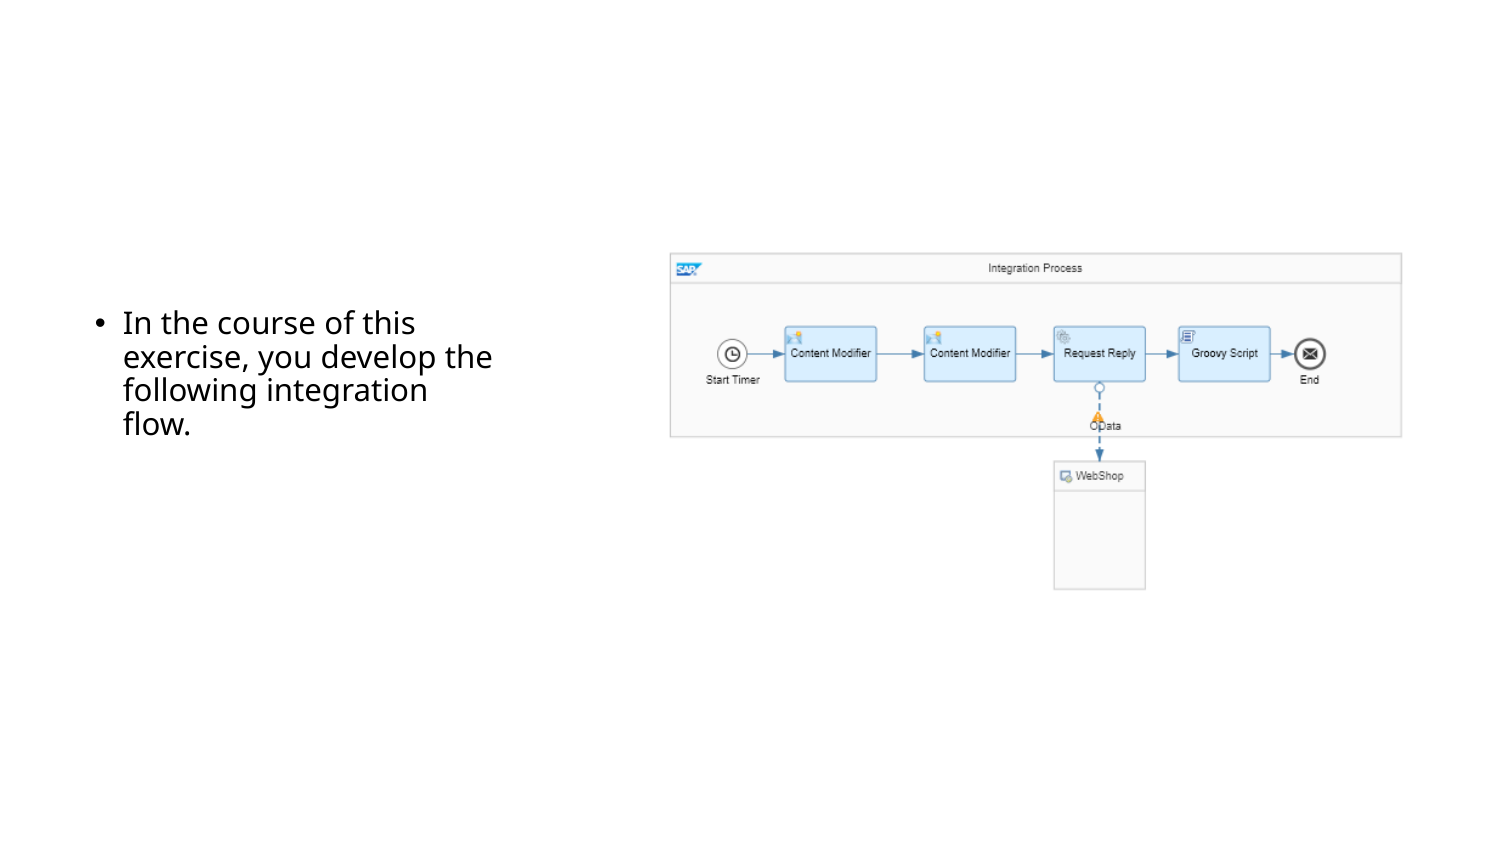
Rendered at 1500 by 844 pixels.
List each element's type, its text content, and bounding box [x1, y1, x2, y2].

list In the course of this exercise, you develop the following integration flow. [79, 300, 512, 766]
picture [664, 249, 1406, 594]
